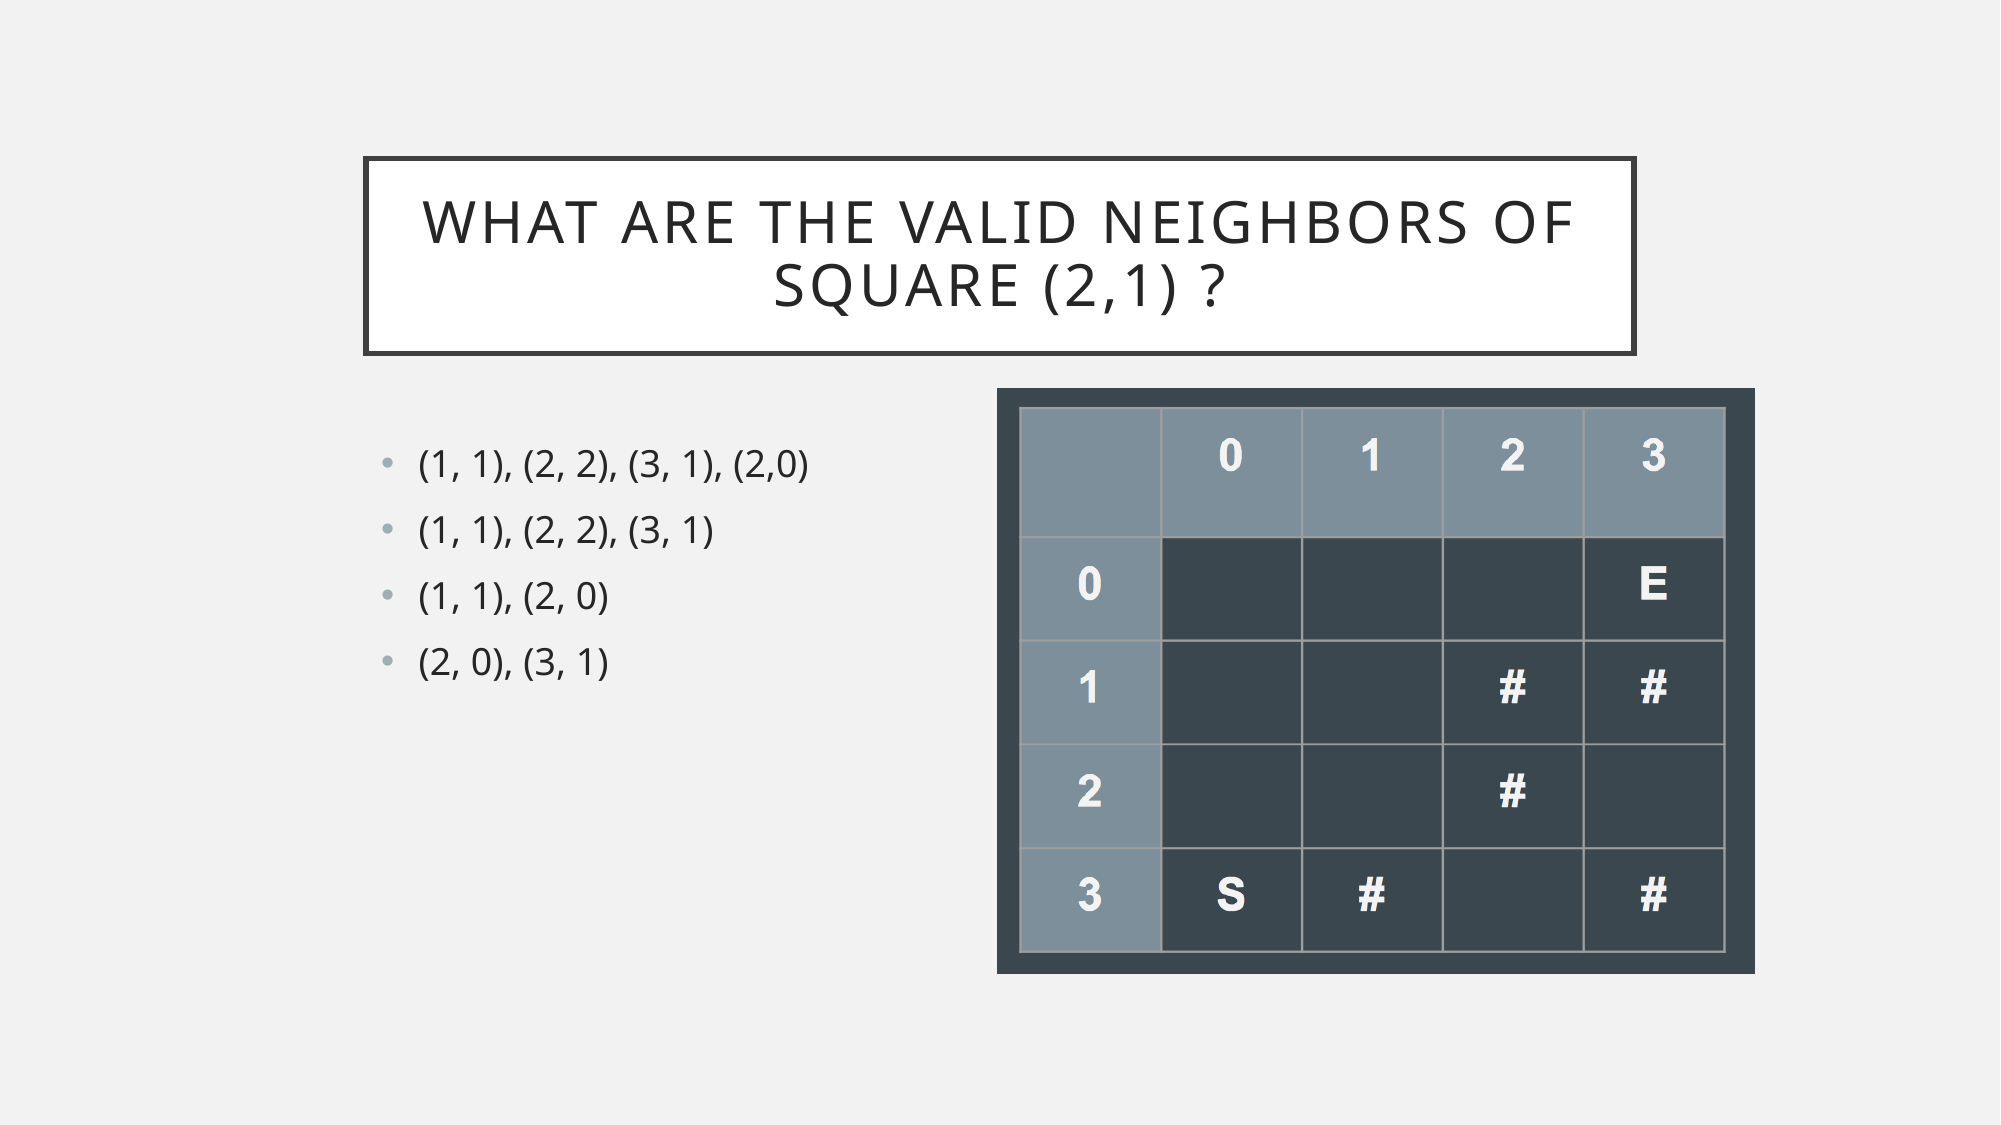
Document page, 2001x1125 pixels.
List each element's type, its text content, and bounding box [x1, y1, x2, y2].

list (1, 1), (2, 2), (3, 1), (2,0) (1, 1), (2, 2), (3, 1) (1, 1), (2, 0) (2, 0), (3, 1) [366, 432, 864, 942]
title What are the valid neighbors of square (2,1) ? [363, 156, 1637, 356]
picture [997, 388, 1755, 974]
